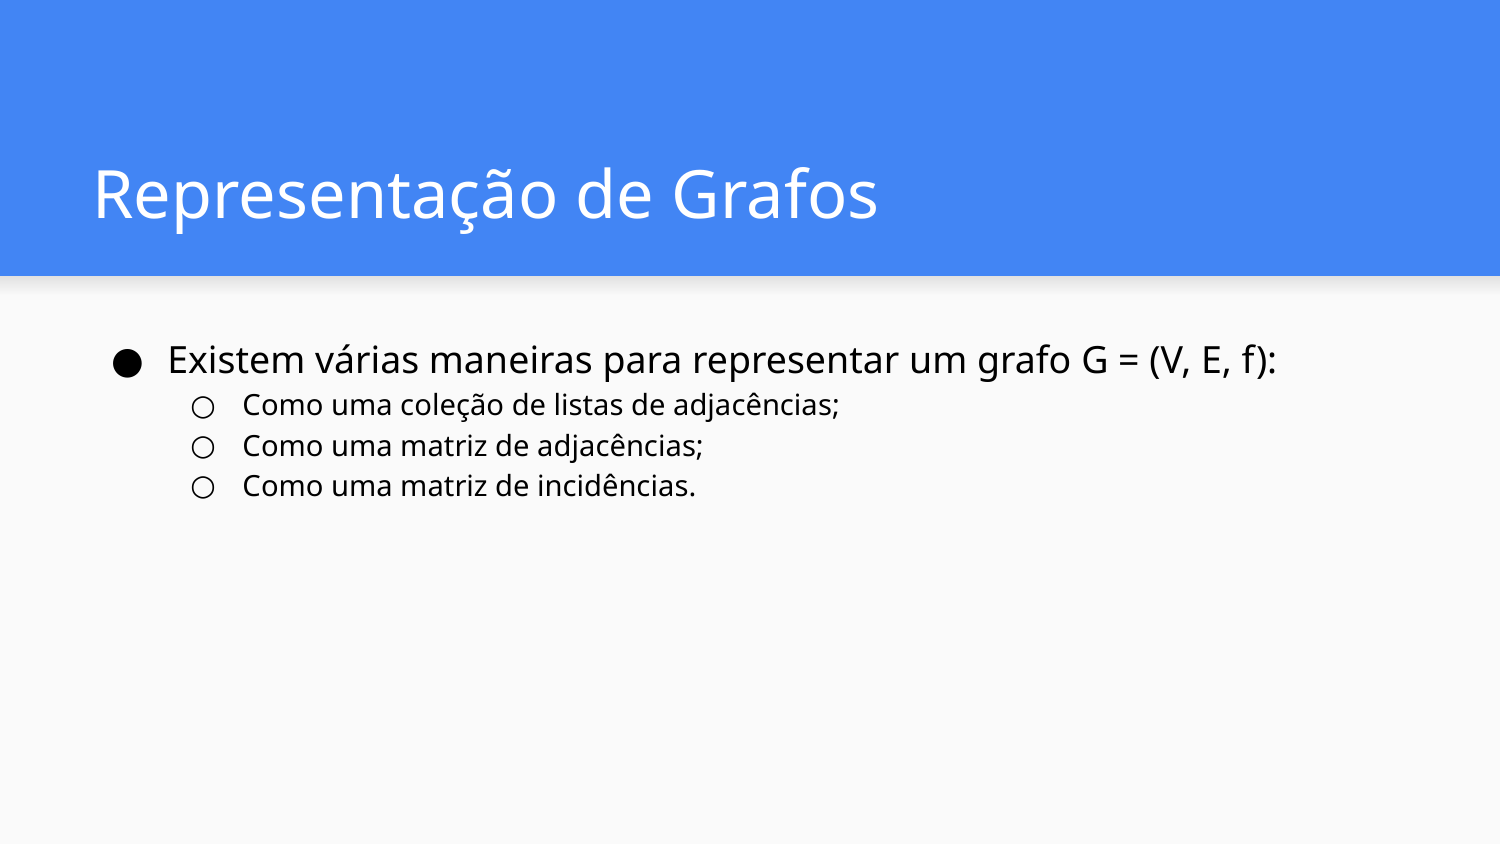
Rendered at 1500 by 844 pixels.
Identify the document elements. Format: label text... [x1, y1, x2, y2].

title Representação de Grafos [77, 121, 1427, 248]
list Existem várias maneiras para representar um grafo G = (V, E, f): Como uma coleção de listas de adjacências; Como uma matriz de adjacências; Como uma matriz de incidências. [77, 314, 1427, 760]
